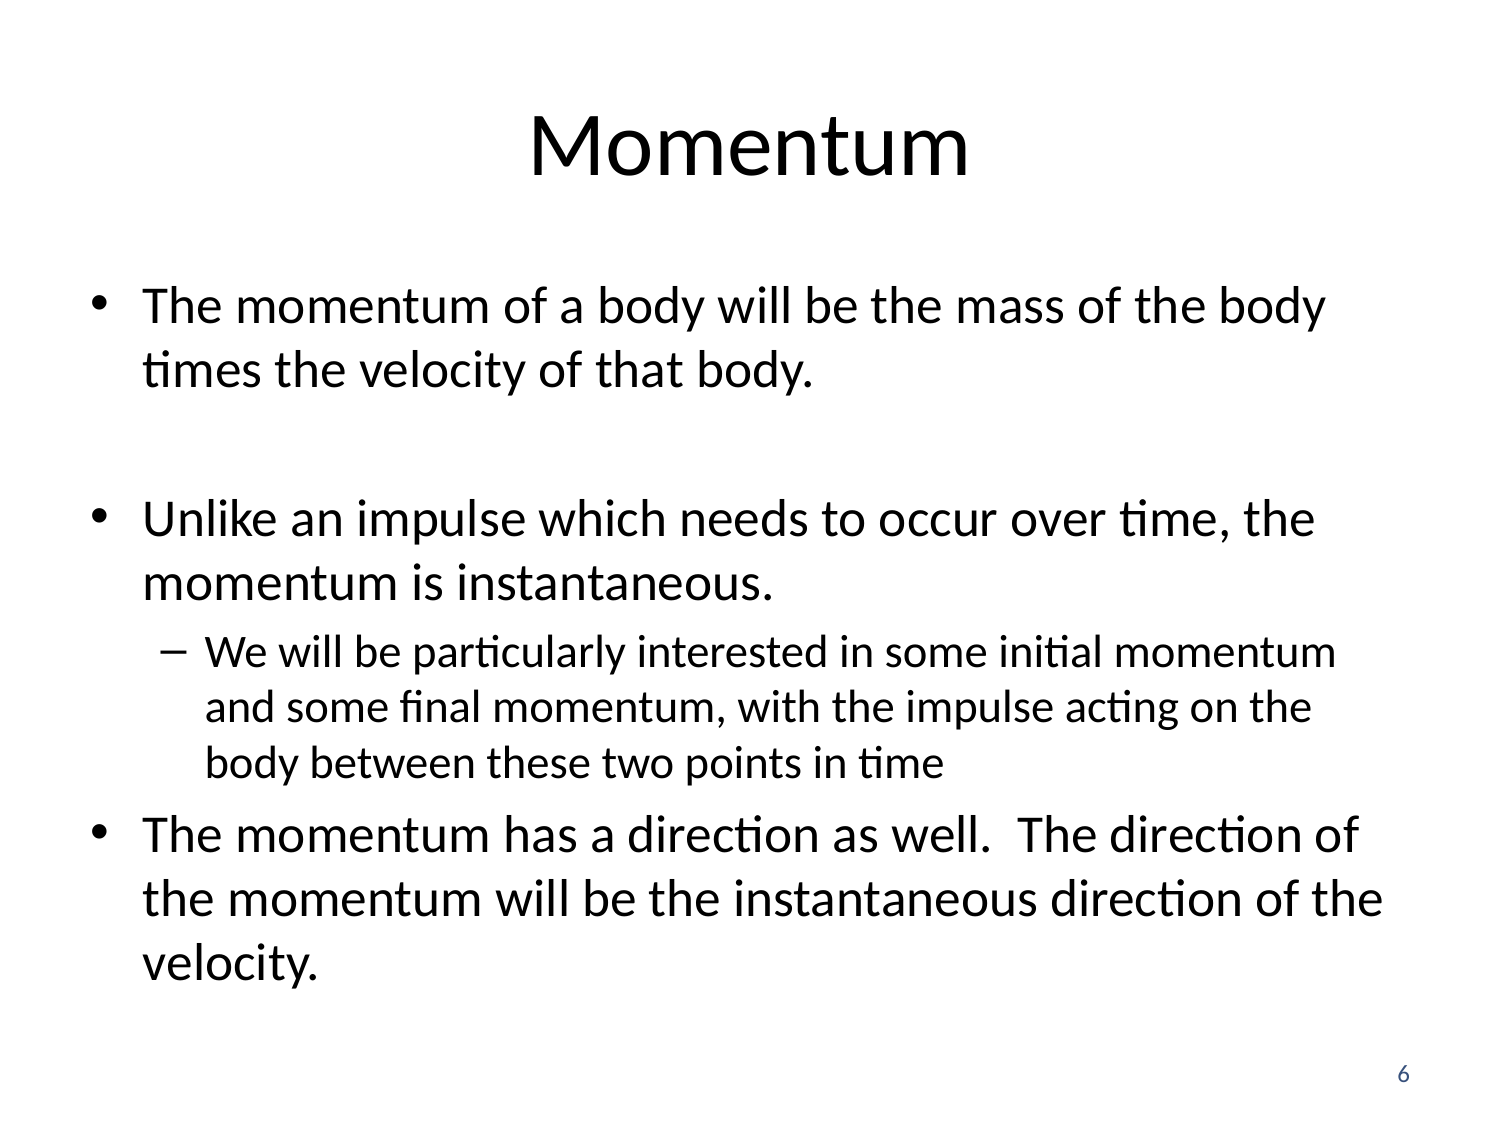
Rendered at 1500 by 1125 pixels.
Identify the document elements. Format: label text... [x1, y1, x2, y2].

slide_number 6 [1074, 1042, 1425, 1103]
title Momentum [75, 45, 1425, 233]
